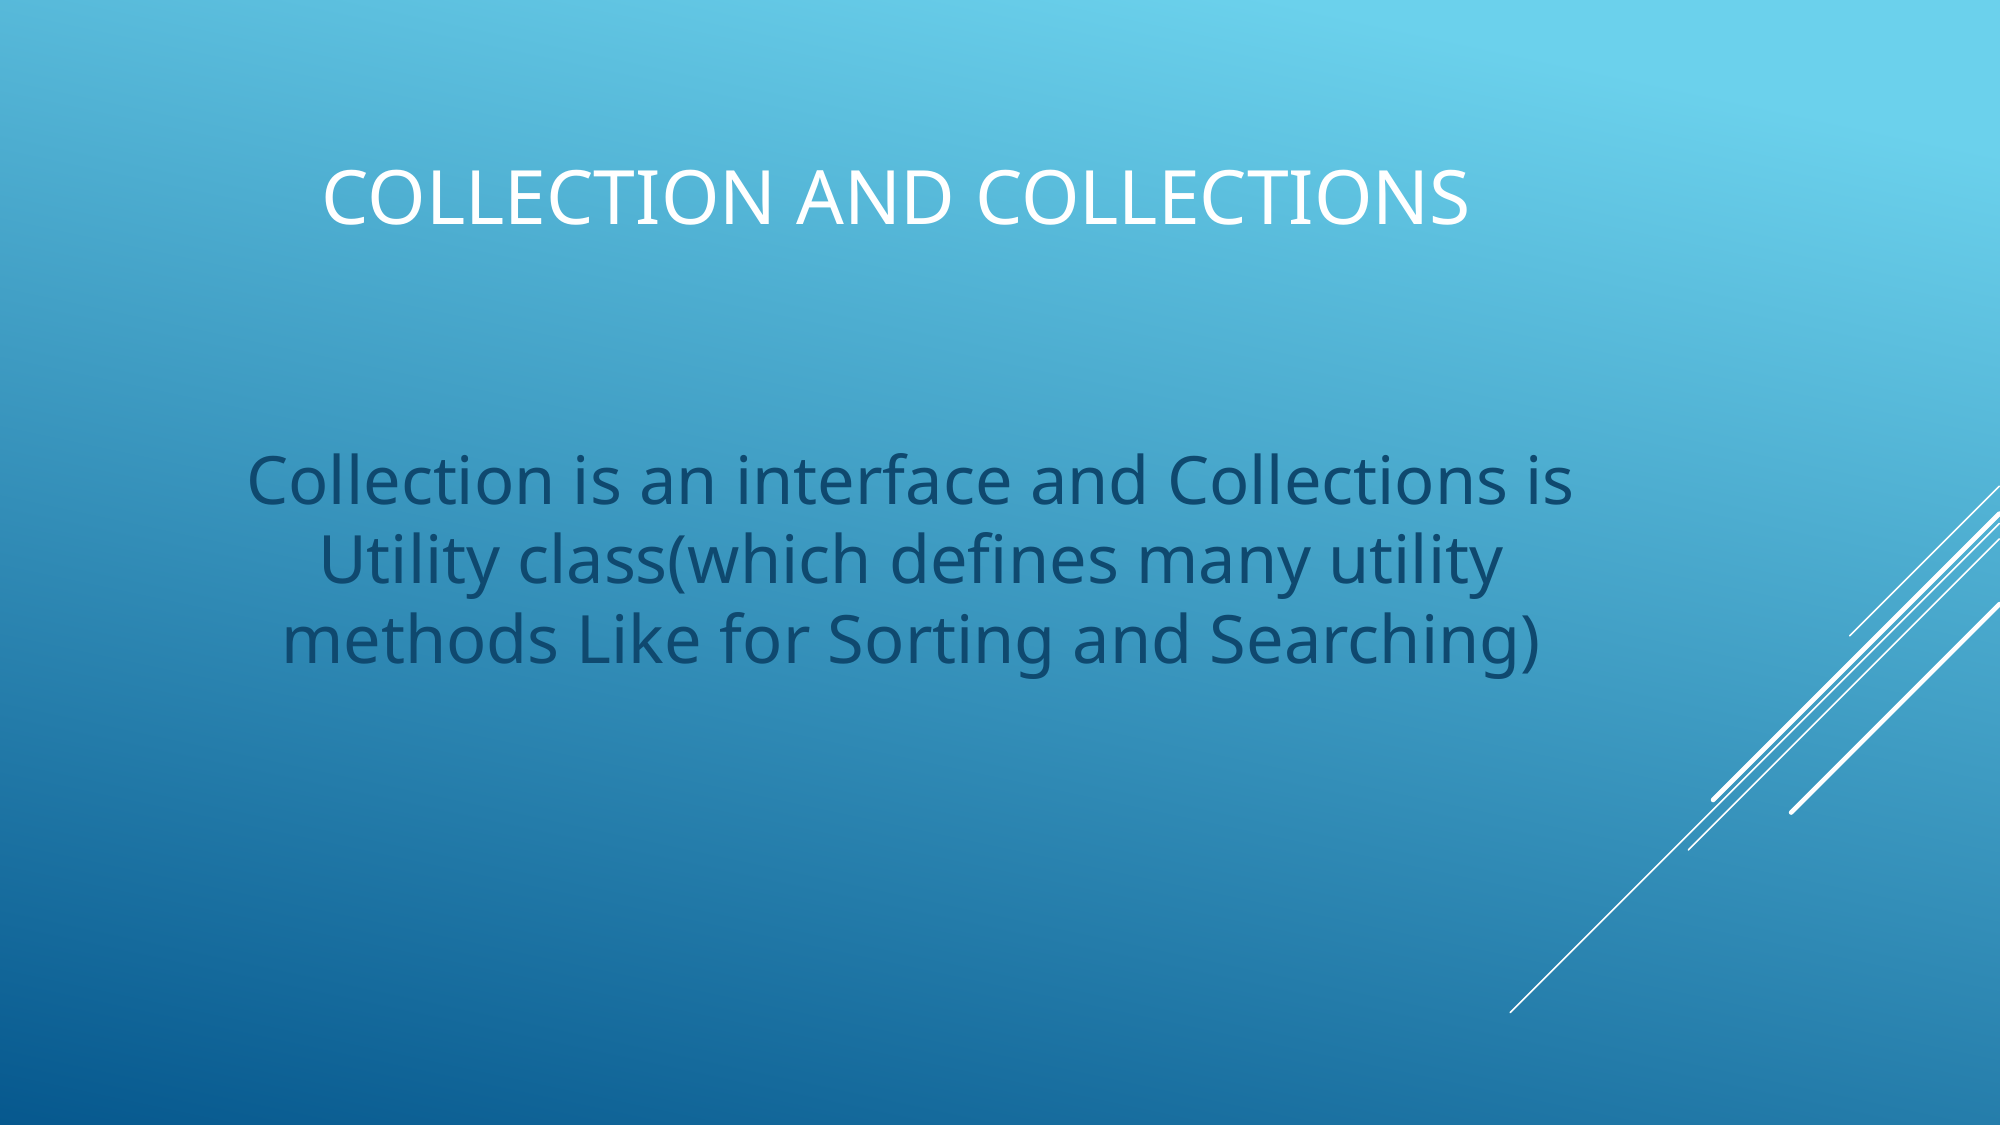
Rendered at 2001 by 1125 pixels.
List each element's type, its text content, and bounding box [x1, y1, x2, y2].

list Collection is an interface and Collections is Utility class(which defines many utility methods Like for Sorting and Searching) [211, 296, 1612, 890]
title COLLECTION AND COLLECTIONS [196, 70, 1597, 318]
